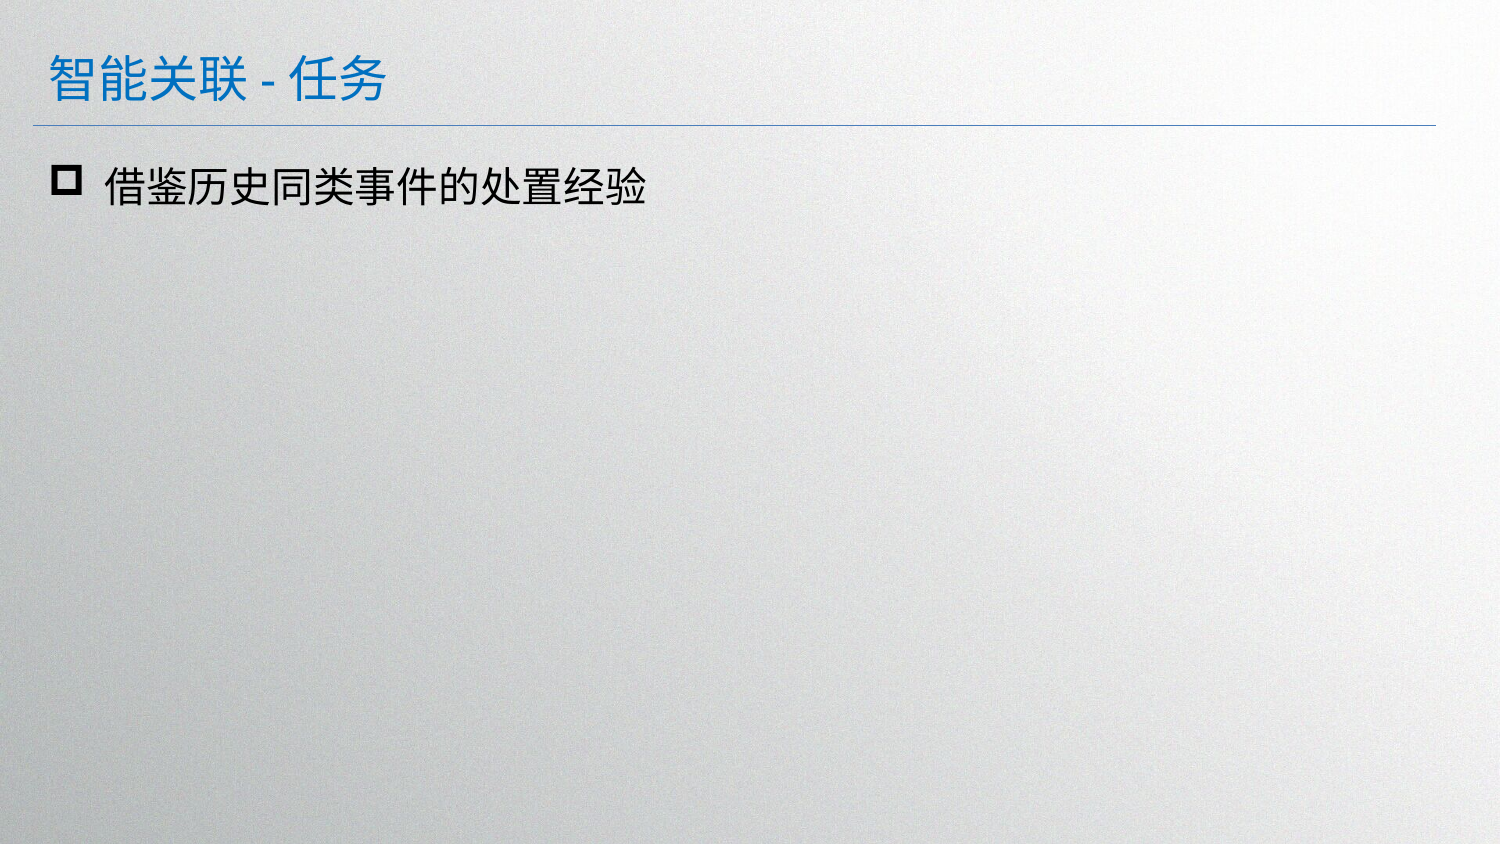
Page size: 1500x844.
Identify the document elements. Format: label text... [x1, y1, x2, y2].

list 借鉴历史同类事件的处置经验 [33, 130, 1436, 741]
title 智能关联-任务 [33, 30, 1436, 124]
picture [0, 0, 1500, 844]
